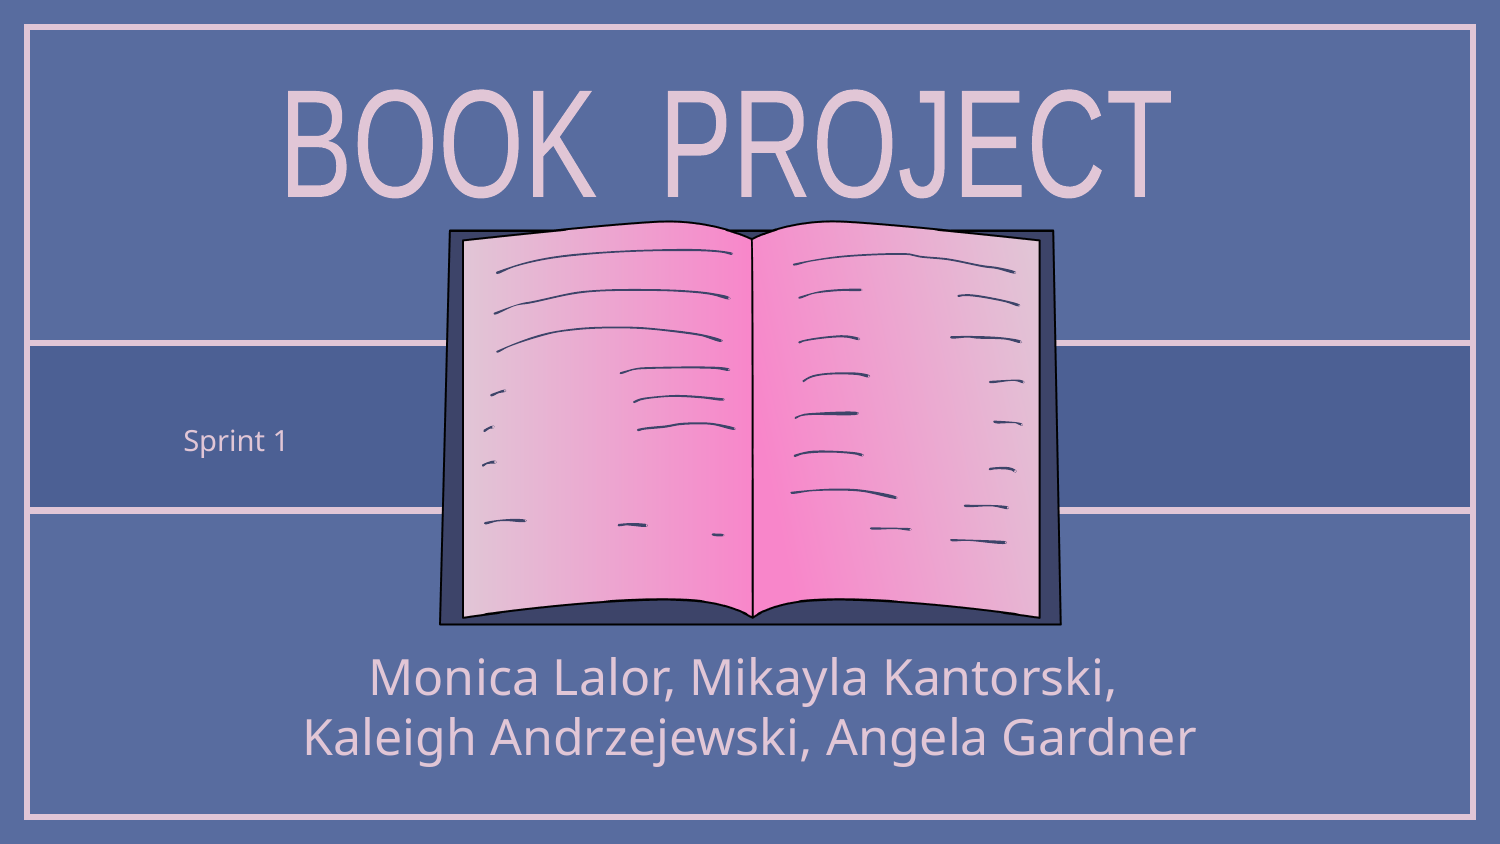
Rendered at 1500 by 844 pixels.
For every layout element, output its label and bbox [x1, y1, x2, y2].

text_box [1066, 331, 1474, 511]
picture [438, 218, 1062, 626]
text_box [26, 23, 1474, 330]
text_box [26, 331, 433, 511]
text_box [26, 518, 1474, 817]
